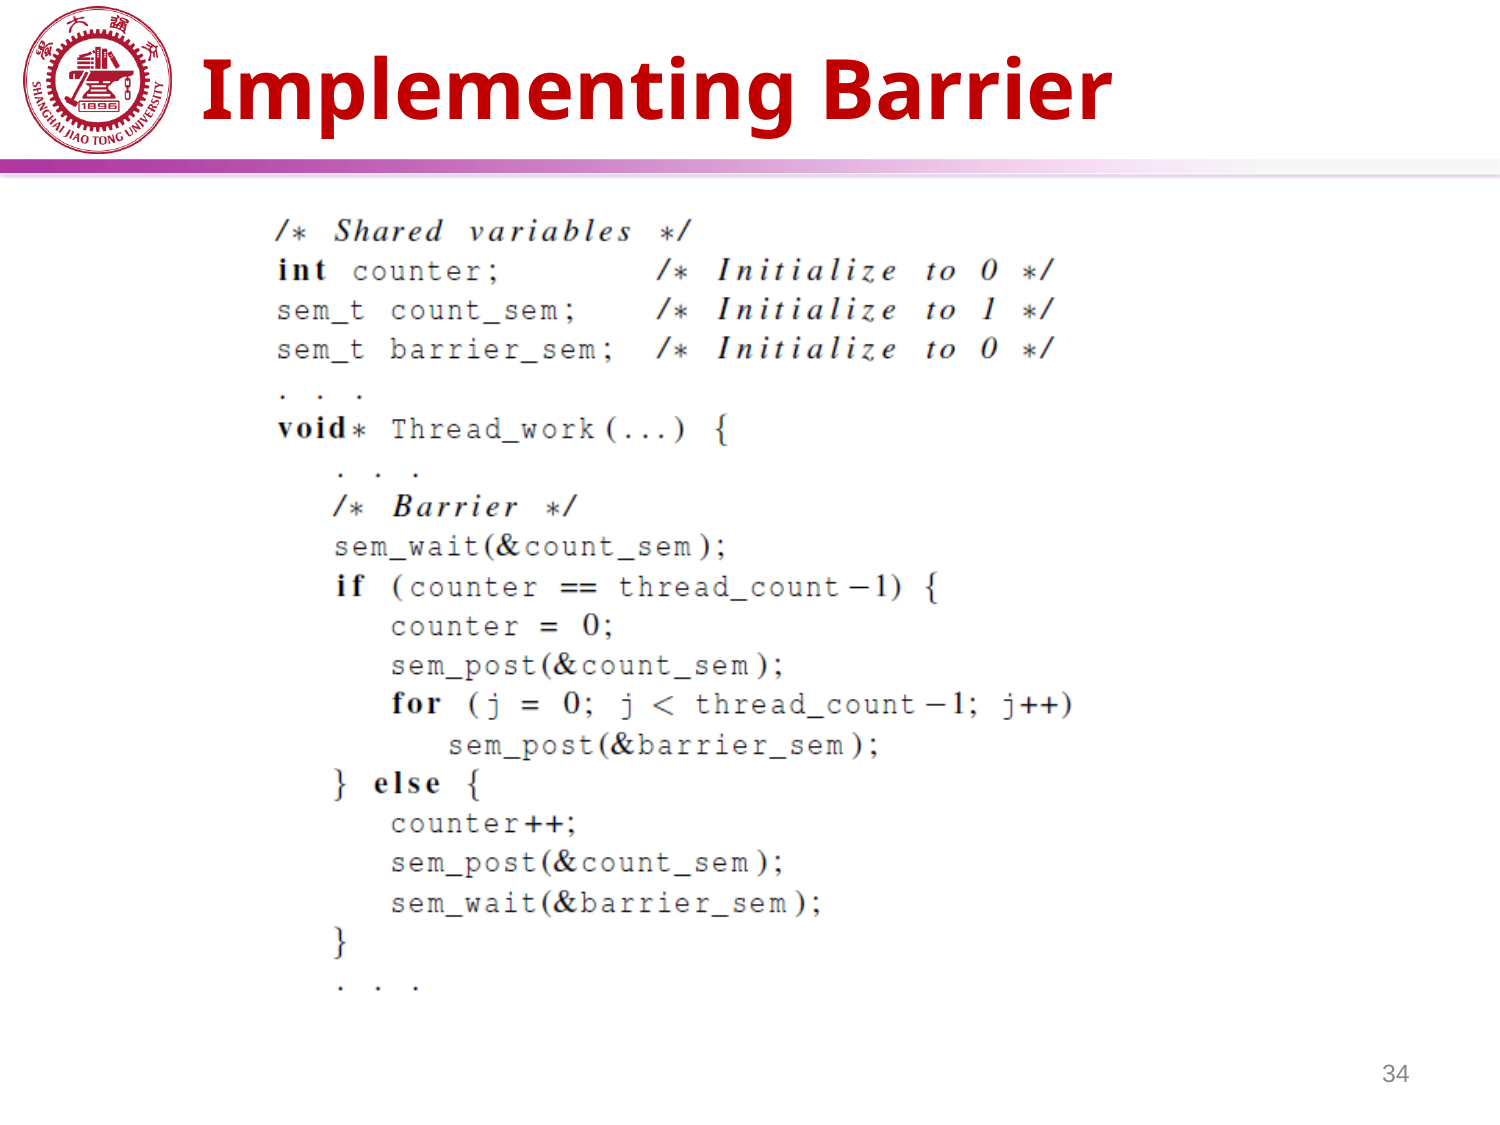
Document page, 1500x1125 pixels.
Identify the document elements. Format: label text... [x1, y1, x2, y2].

slide_number 34 [1074, 1042, 1425, 1103]
picture [0, 6, 1500, 179]
title Implementing Barrier [186, 0, 1472, 172]
picture [246, 199, 1101, 1026]
